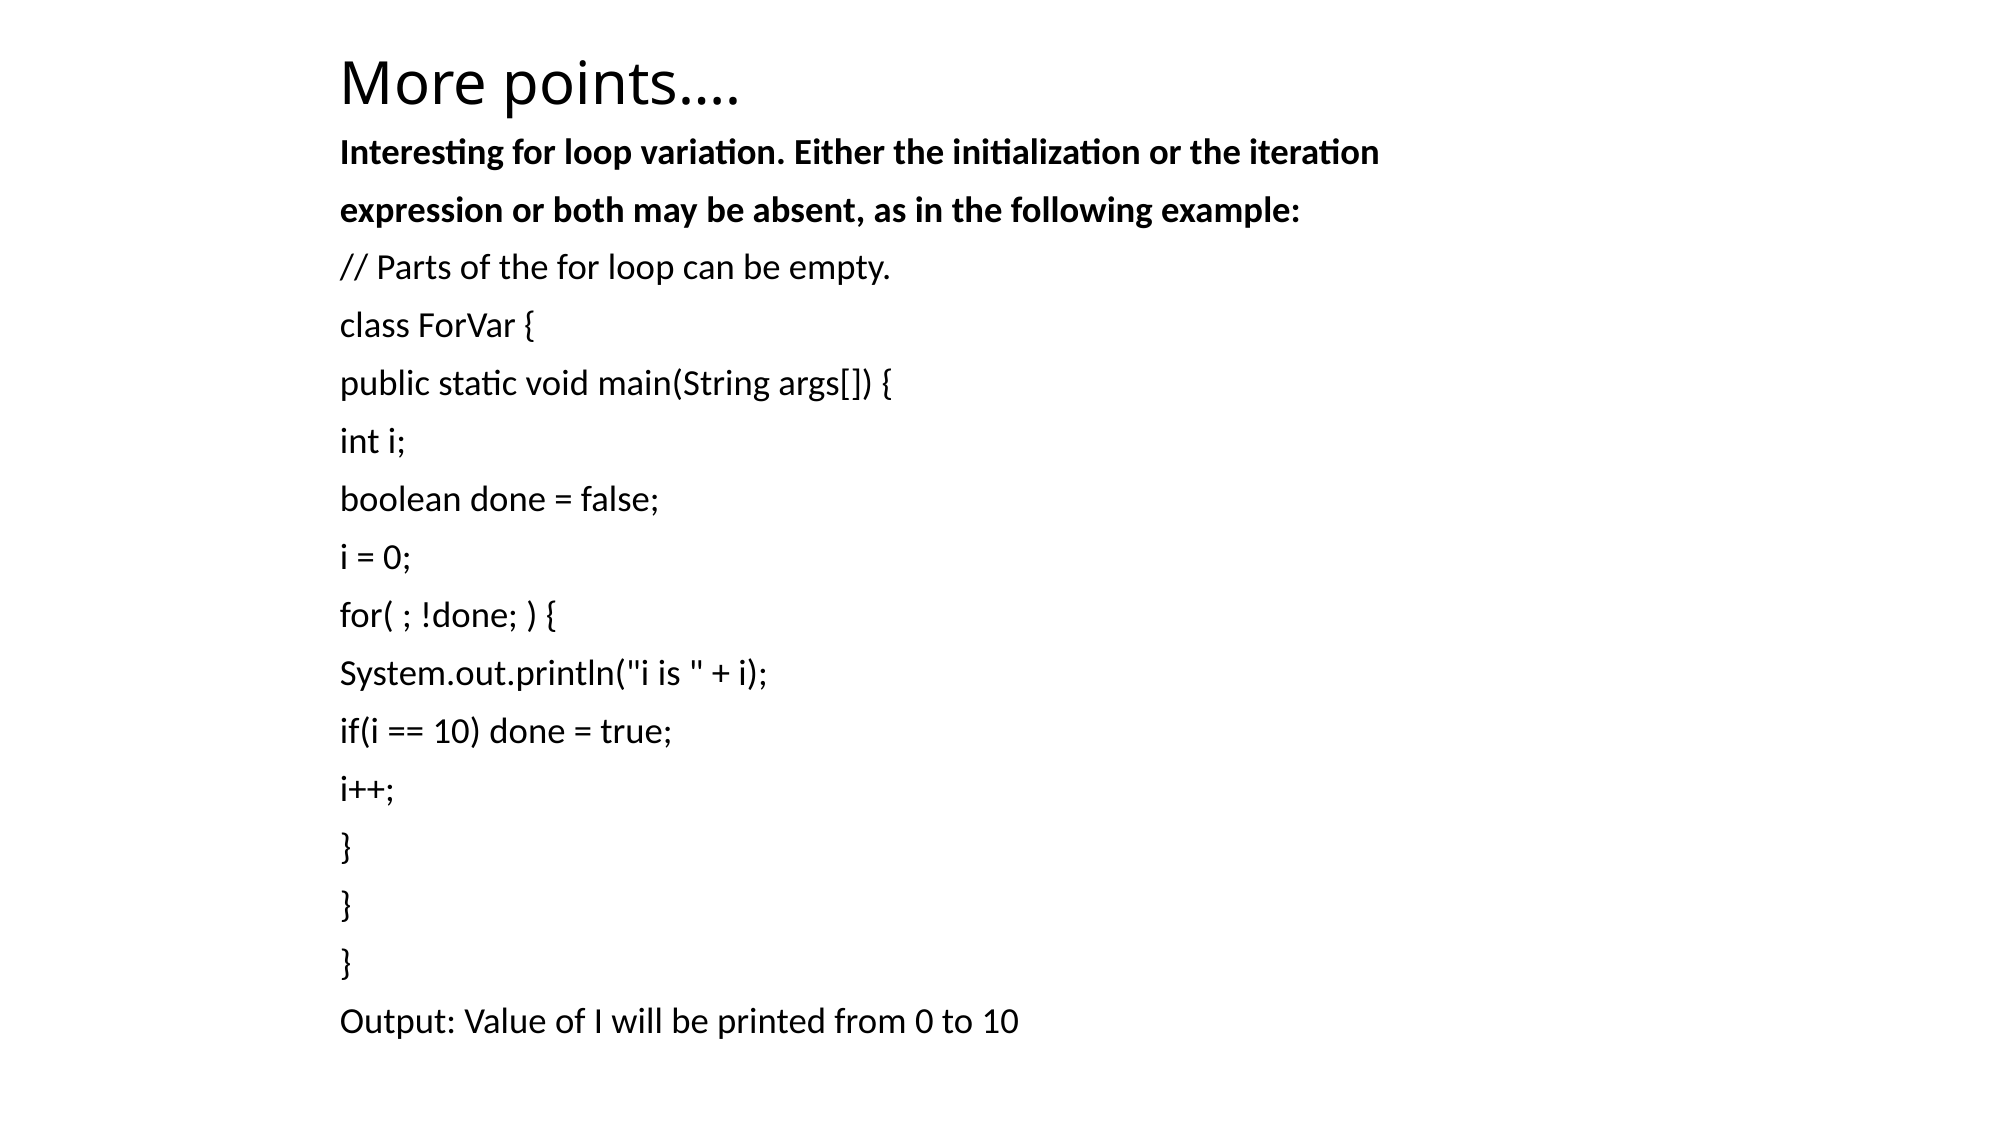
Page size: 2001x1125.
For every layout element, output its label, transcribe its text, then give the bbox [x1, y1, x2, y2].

list Interesting for loop variation. Either the initialization or the iteration expression or both may be absent, as in the following example: // Parts of the for loop can be empty. class ForVar { public static void main(String args[]) { int i; boolean done = false; i = 0; for( ; !done; ) { System.out.println("i is " + i); if(i == 10) done = true; i++; } } } Output: Value of I will be printed from 0 to 10 [324, 125, 1675, 1050]
title More points…. [324, 45, 1675, 125]
